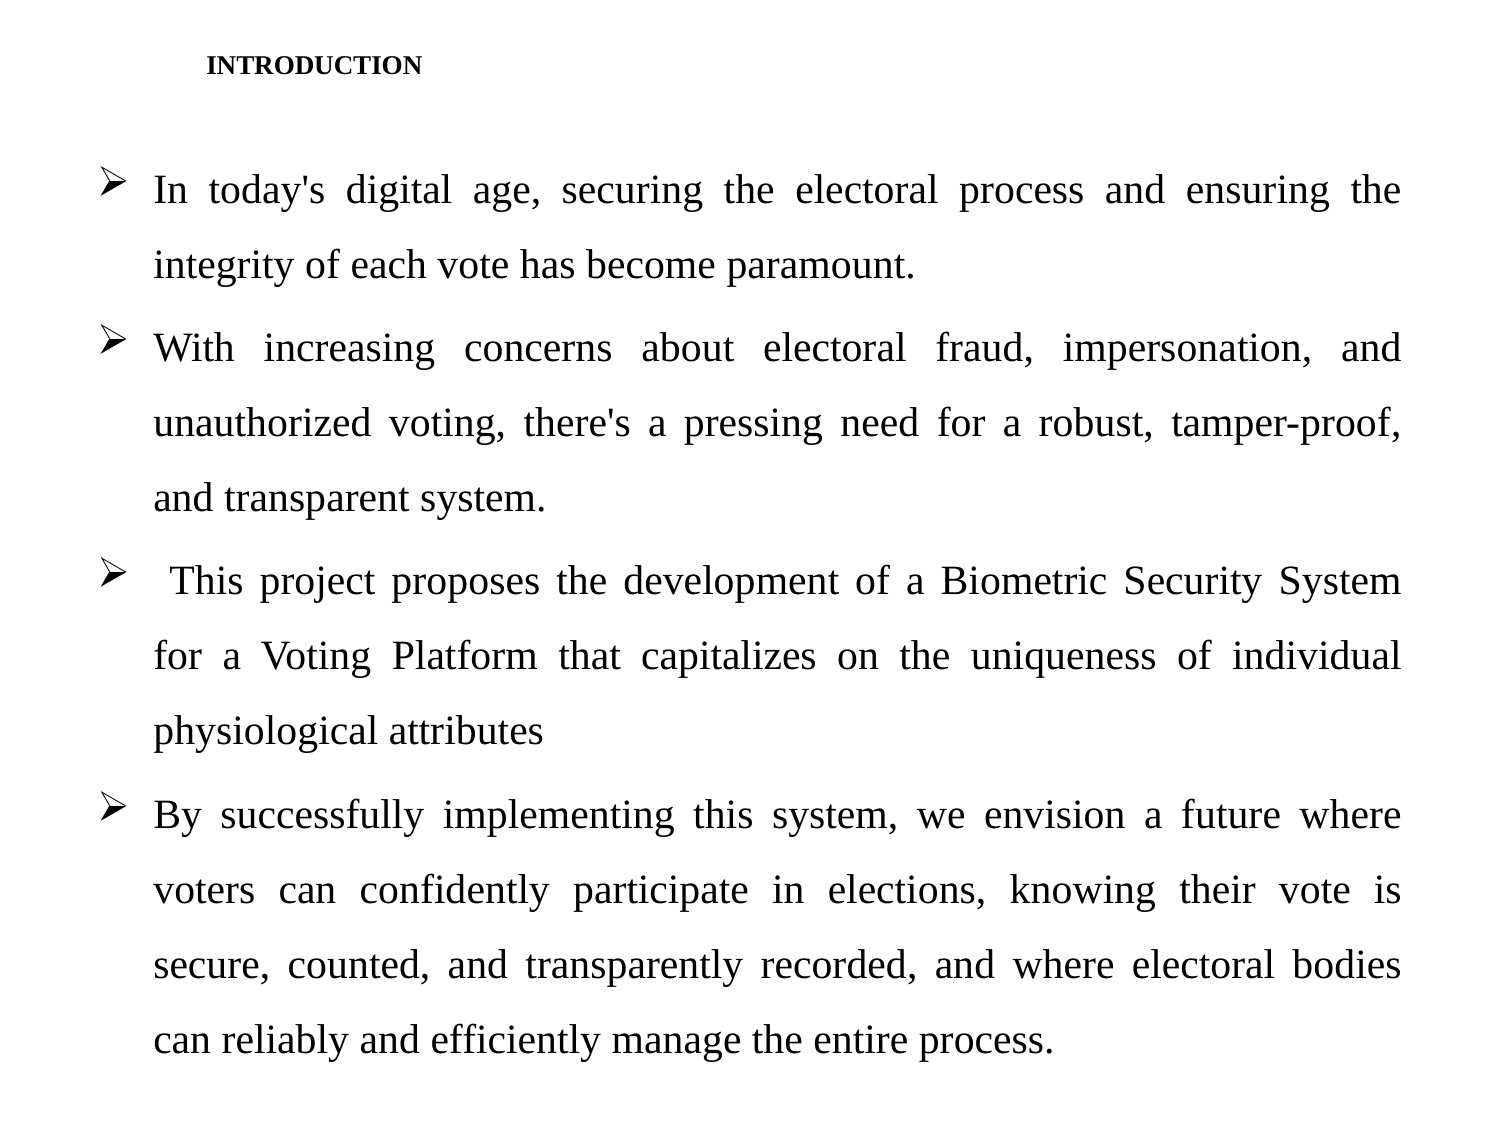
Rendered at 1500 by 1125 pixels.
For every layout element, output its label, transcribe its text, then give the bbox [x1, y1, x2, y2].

subtitle In today's digital age, securing the electoral process and ensuring the integrity of each vote has become paramount. With increasing concerns about electoral fraud, impersonation, and unauthorized voting, there's a pressing need for a robust, tamper-proof, and transparent system. This project proposes the development of a Biometric Security System for a Voting Platform that capitalizes on the uniqueness of individual physiological attributes By successfully implementing this system, we envision a future where voters can confidently participate in elections, knowing their vote is secure, counted, and transparently recorded, and where electoral bodies can reliably and efficiently manage the entire process. [82, 128, 1418, 1125]
title INTRODUCTION [0, 0, 1500, 106]
